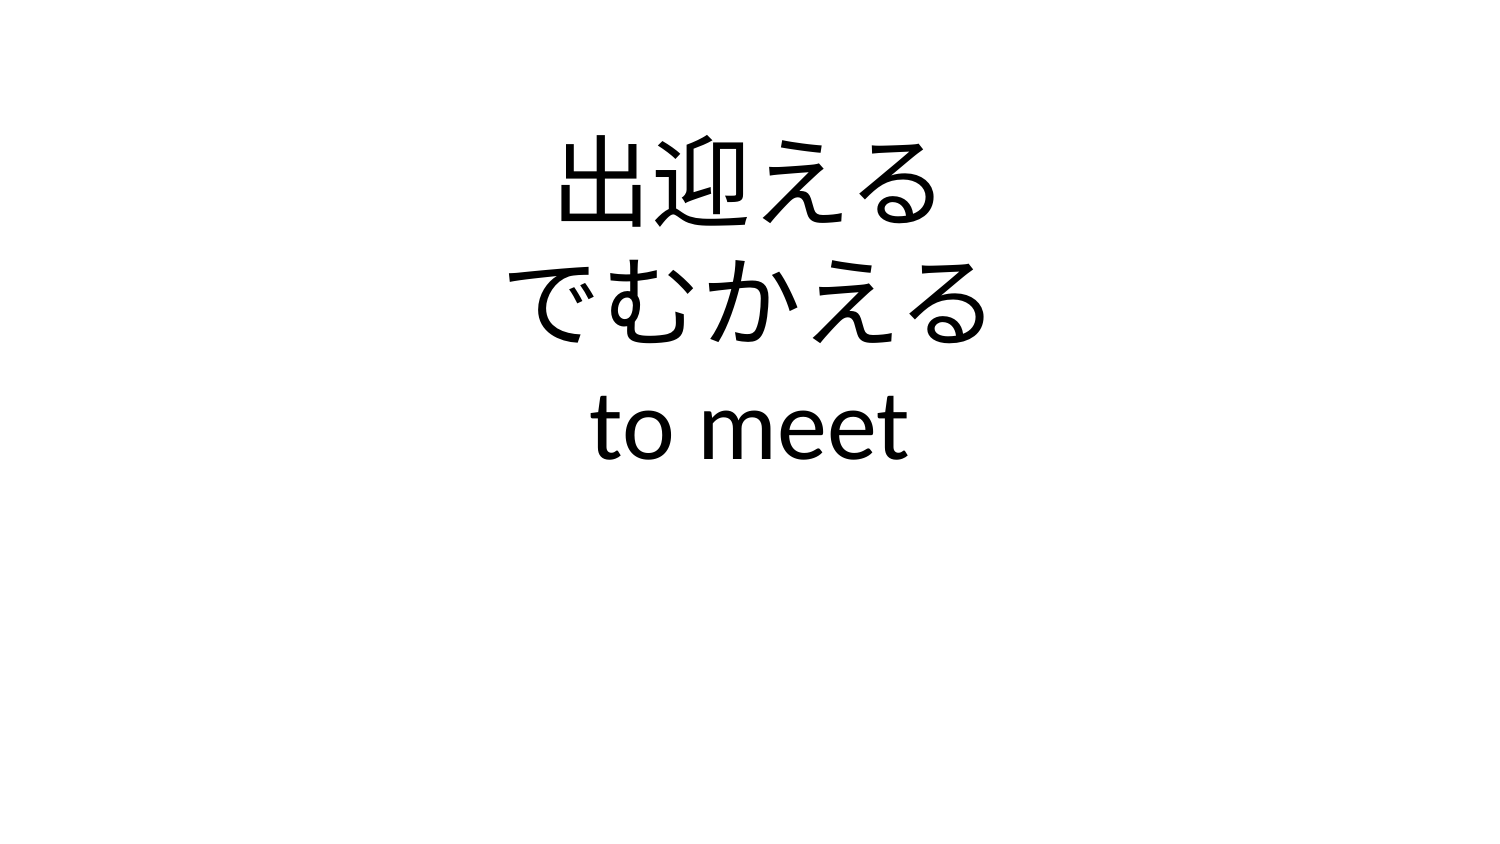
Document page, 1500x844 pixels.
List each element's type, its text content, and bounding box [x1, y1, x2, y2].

text_box 出迎える でむかえる to meet [0, 149, 1500, 450]
